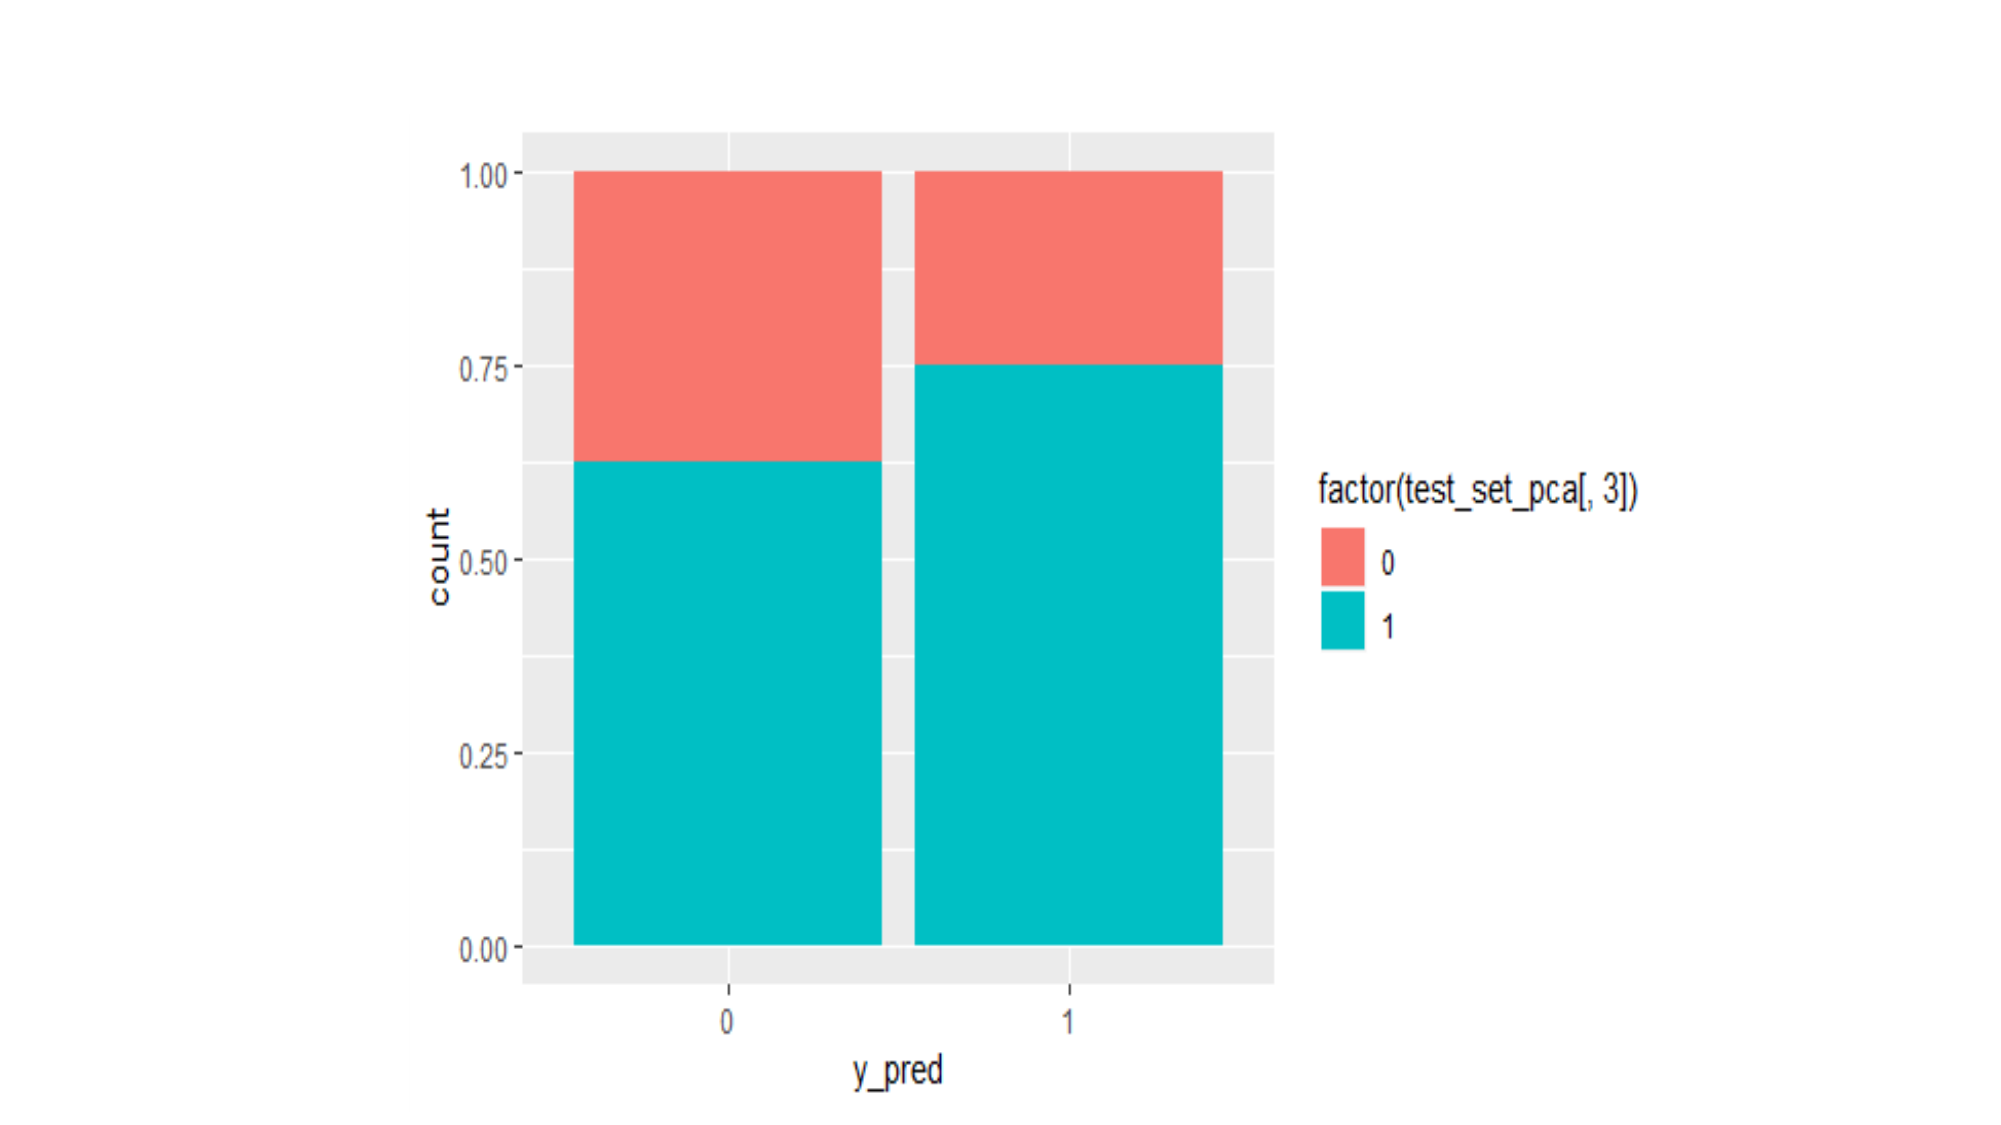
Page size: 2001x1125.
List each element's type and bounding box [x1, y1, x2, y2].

list [408, 114, 1668, 1112]
